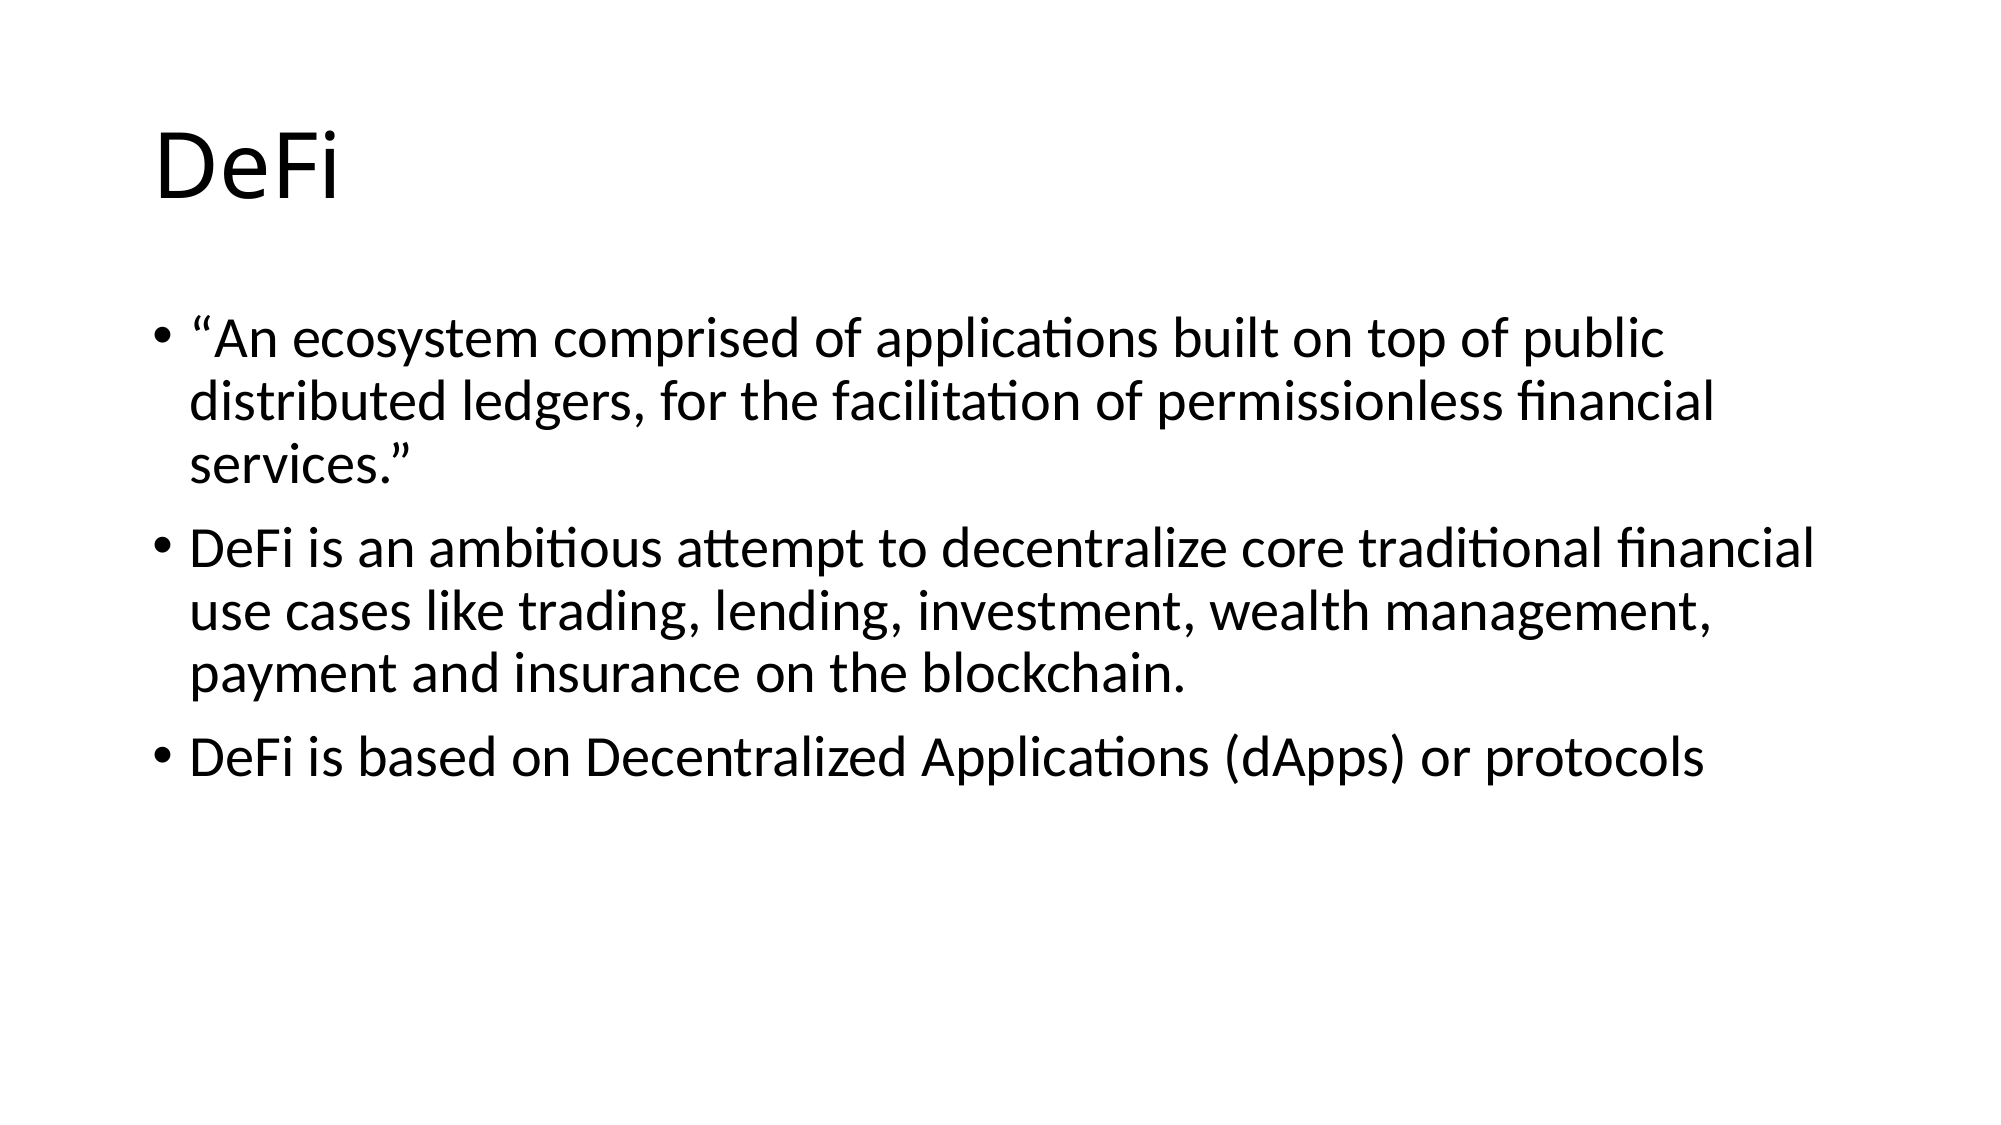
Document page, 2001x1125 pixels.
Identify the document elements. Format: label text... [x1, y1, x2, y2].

list “An ecosystem comprised of applications built on top of public distributed ledgers, for the facilitation of permissionless financial services.” DeFi is an ambitious attempt to decentralize core traditional financial use cases like trading, lending, investment, wealth management, payment and insurance on the blockchain. DeFi is based on Decentralized Applications (dApps) or protocols [137, 299, 1863, 1014]
title DeFi [137, 59, 1863, 278]
